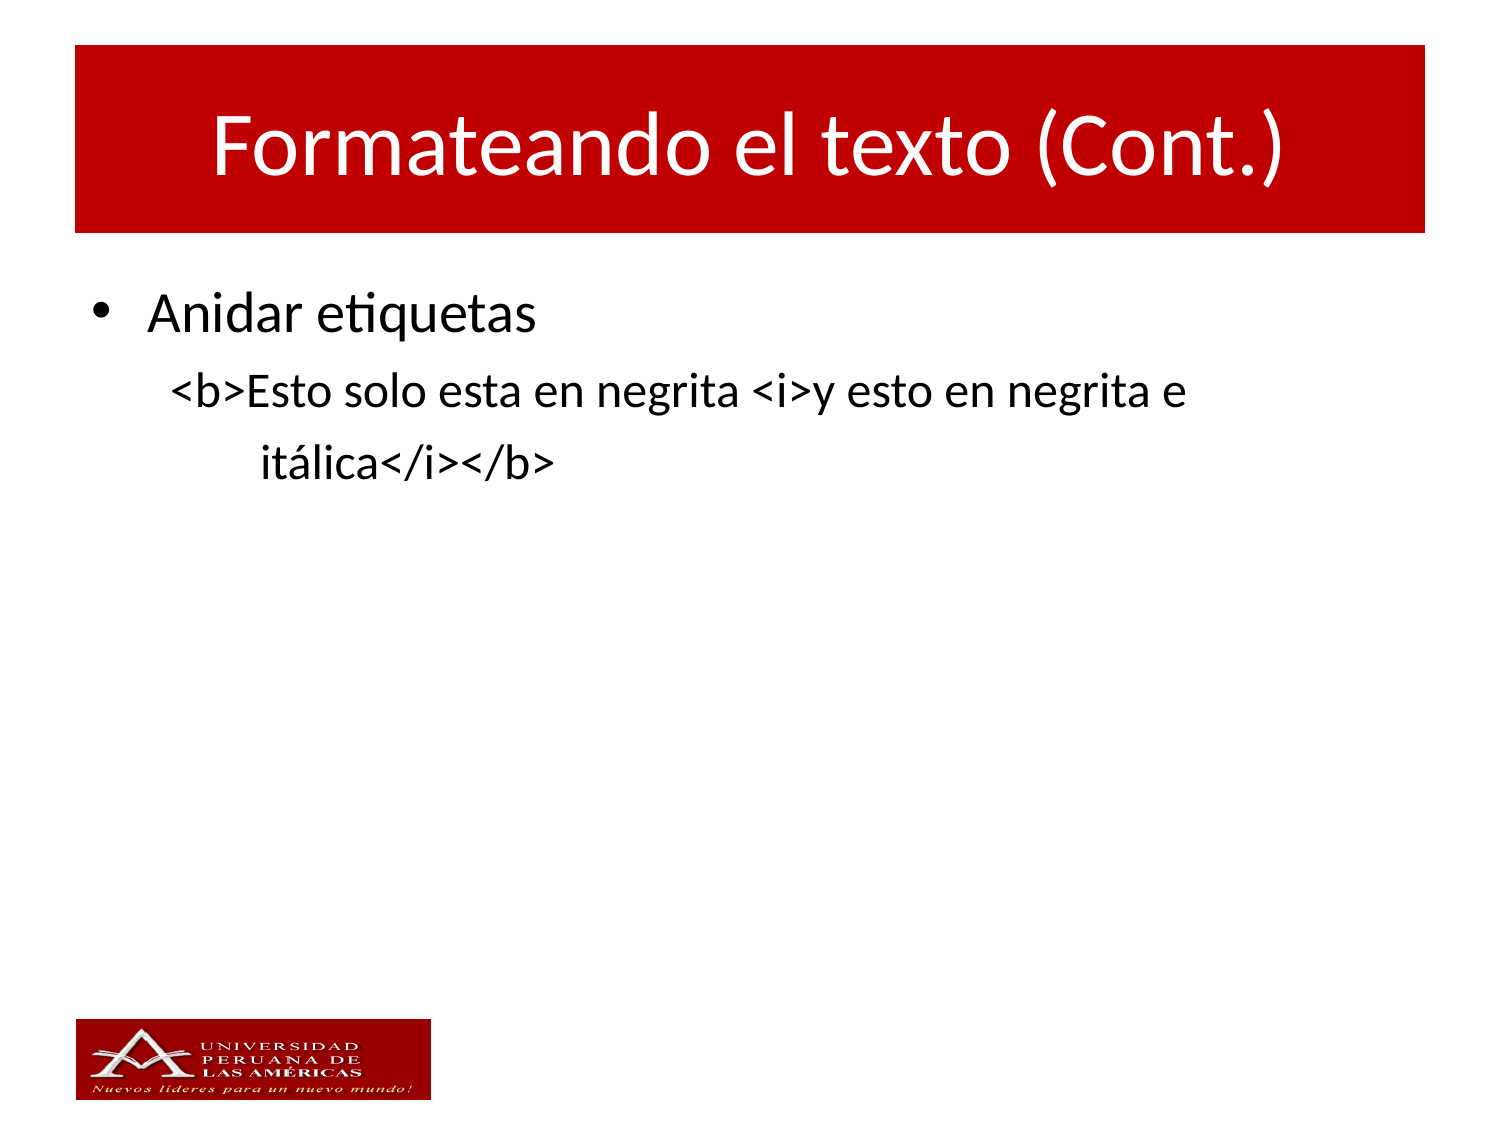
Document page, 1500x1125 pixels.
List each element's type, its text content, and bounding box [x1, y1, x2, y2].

picture [76, 1019, 432, 1100]
text_box Anidar etiquetas <b>Esto solo esta en negrita <i>y esto en negrita e itálica</i></b> [76, 267, 1412, 497]
title Formateando el texto (Cont.) [75, 45, 1425, 233]
